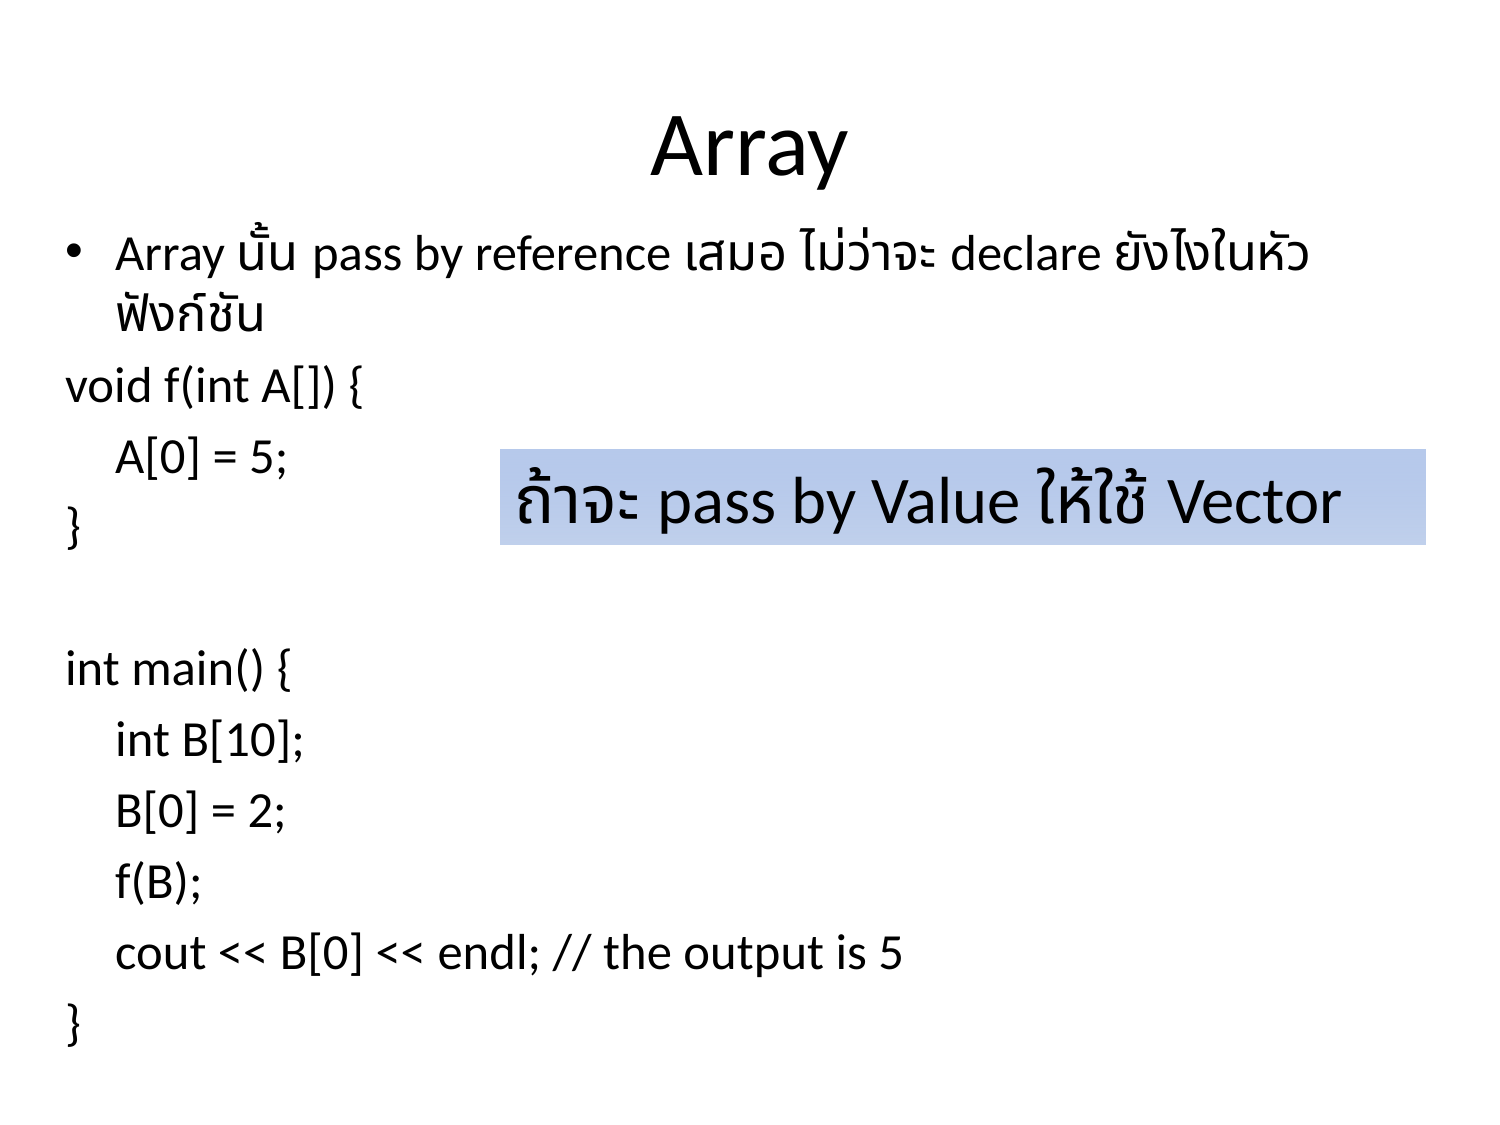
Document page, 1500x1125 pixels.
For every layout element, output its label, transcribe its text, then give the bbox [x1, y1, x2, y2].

list Array นั้น pass by reference เสมอ ไม่ว่าจะ declare ยังไงในหัวฟังก์ชัน void f(int A[]) { A[0] = 5; } int main() { int B[10]; B[0] = 2; f(B); cout << B[0] << endl; // the output is 5 } [50, 212, 1438, 1063]
title Array [75, 45, 1425, 212]
text_box ถ้าจะ pass by Value ให้ใช้ Vector [500, 449, 1425, 545]
